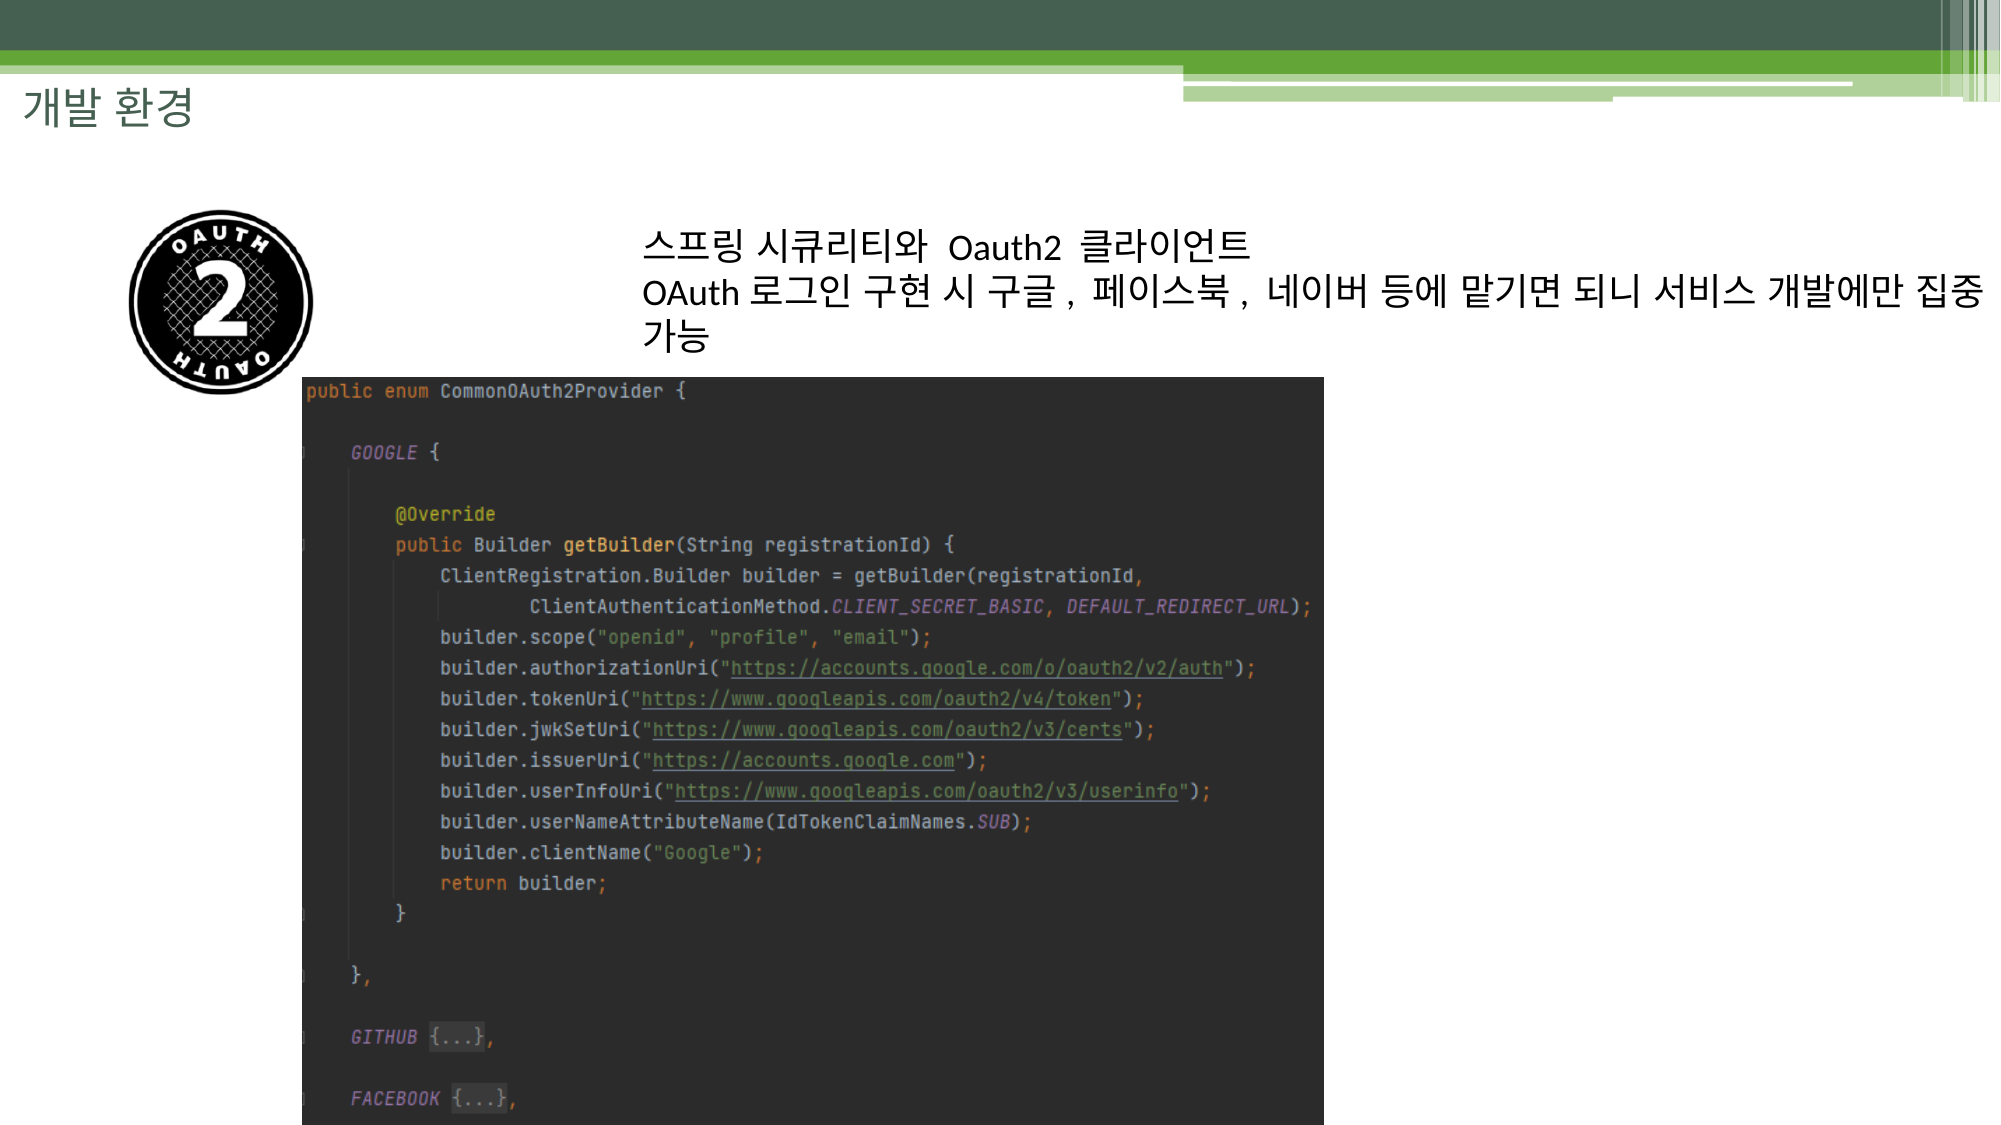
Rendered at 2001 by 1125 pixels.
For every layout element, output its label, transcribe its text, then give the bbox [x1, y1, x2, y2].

picture [103, 173, 1324, 1125]
text_box 스프링 시큐리티와 Oauth2 클라이언트 OAuth로그인 구현 시 구글, 페이스북, 네이버 등에 맡기면 되니 서비스 개발에만 집중 가능 [627, 215, 2000, 411]
list 개발 환경 [0, 73, 241, 156]
